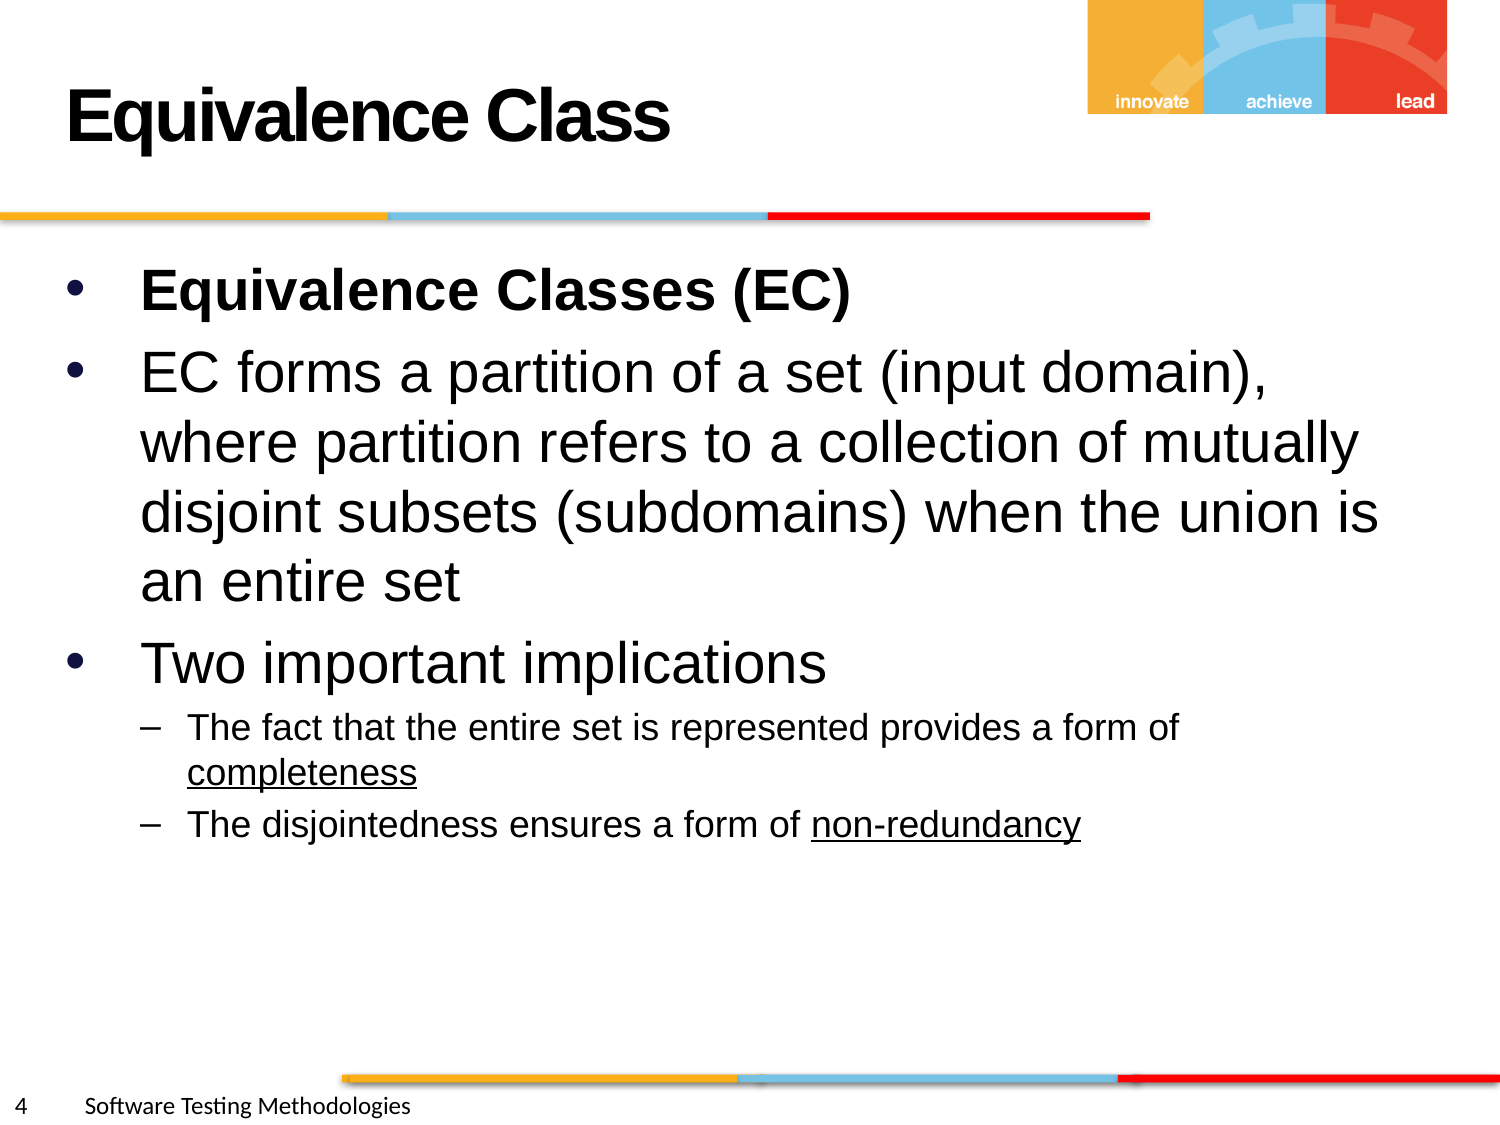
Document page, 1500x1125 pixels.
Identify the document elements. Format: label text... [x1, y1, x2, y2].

list Equivalence Class [50, 24, 1088, 213]
list Equivalence Classes (EC) EC forms a partition of a set (input domain), where partition refers to a collection of mutually disjoint subsets (subdomains) when the union is an entire set Two important implications The fact that the entire set is represented provides a form of completeness The disjointedness ensures a form of non-redundancy [50, 245, 1400, 1035]
picture [1087, 0, 1448, 114]
